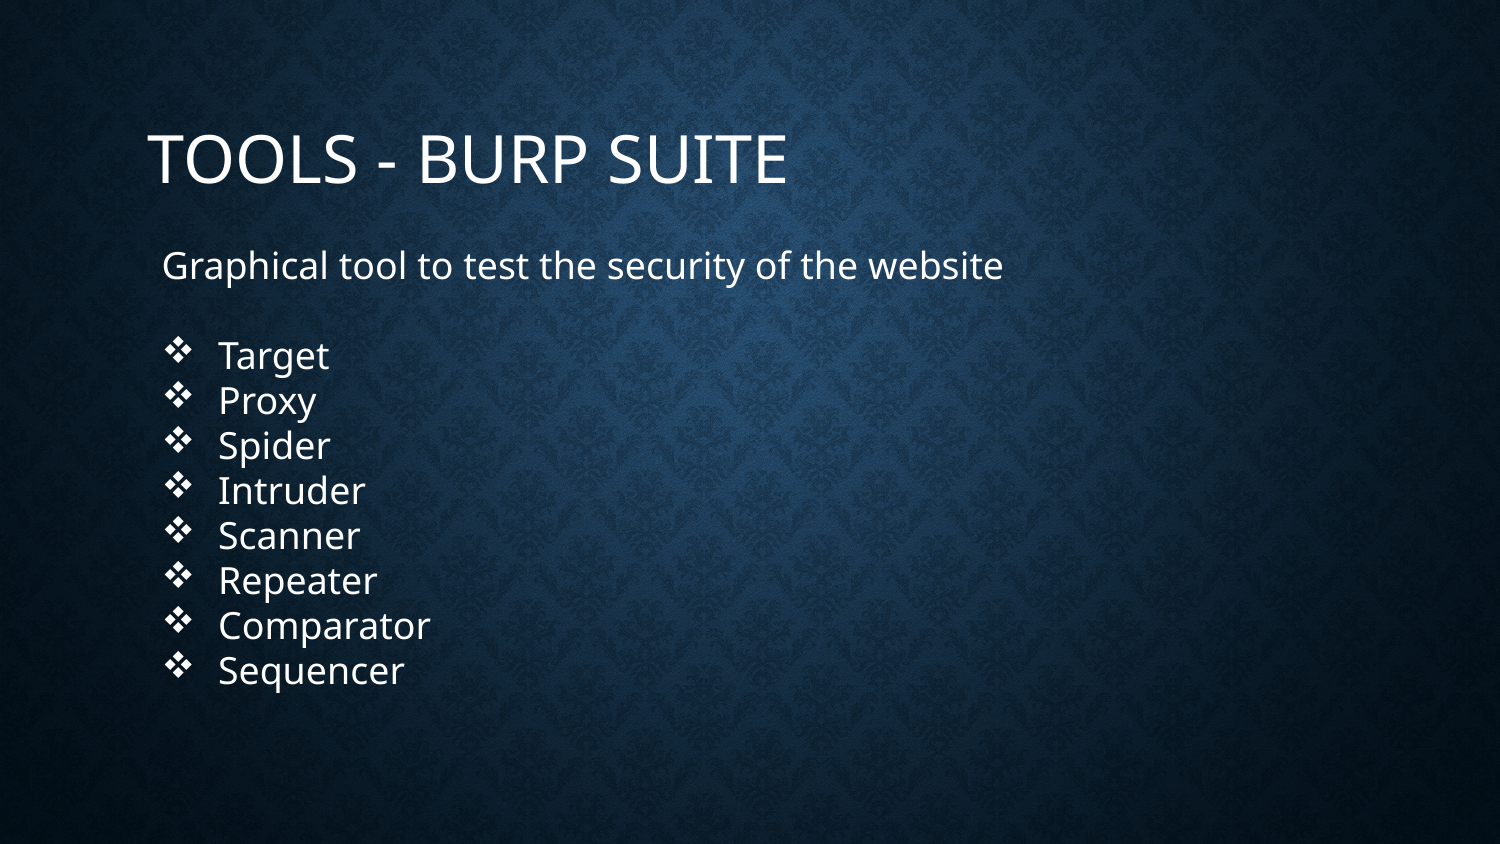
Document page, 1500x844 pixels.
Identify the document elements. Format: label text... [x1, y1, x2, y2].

text_box Graphical tool to test the security of the website Target Proxy Spider Intruder Scanner Repeater Comparator Sequencer [146, 235, 1217, 745]
text_box TOOLS - BURP SUITE [133, 109, 889, 205]
